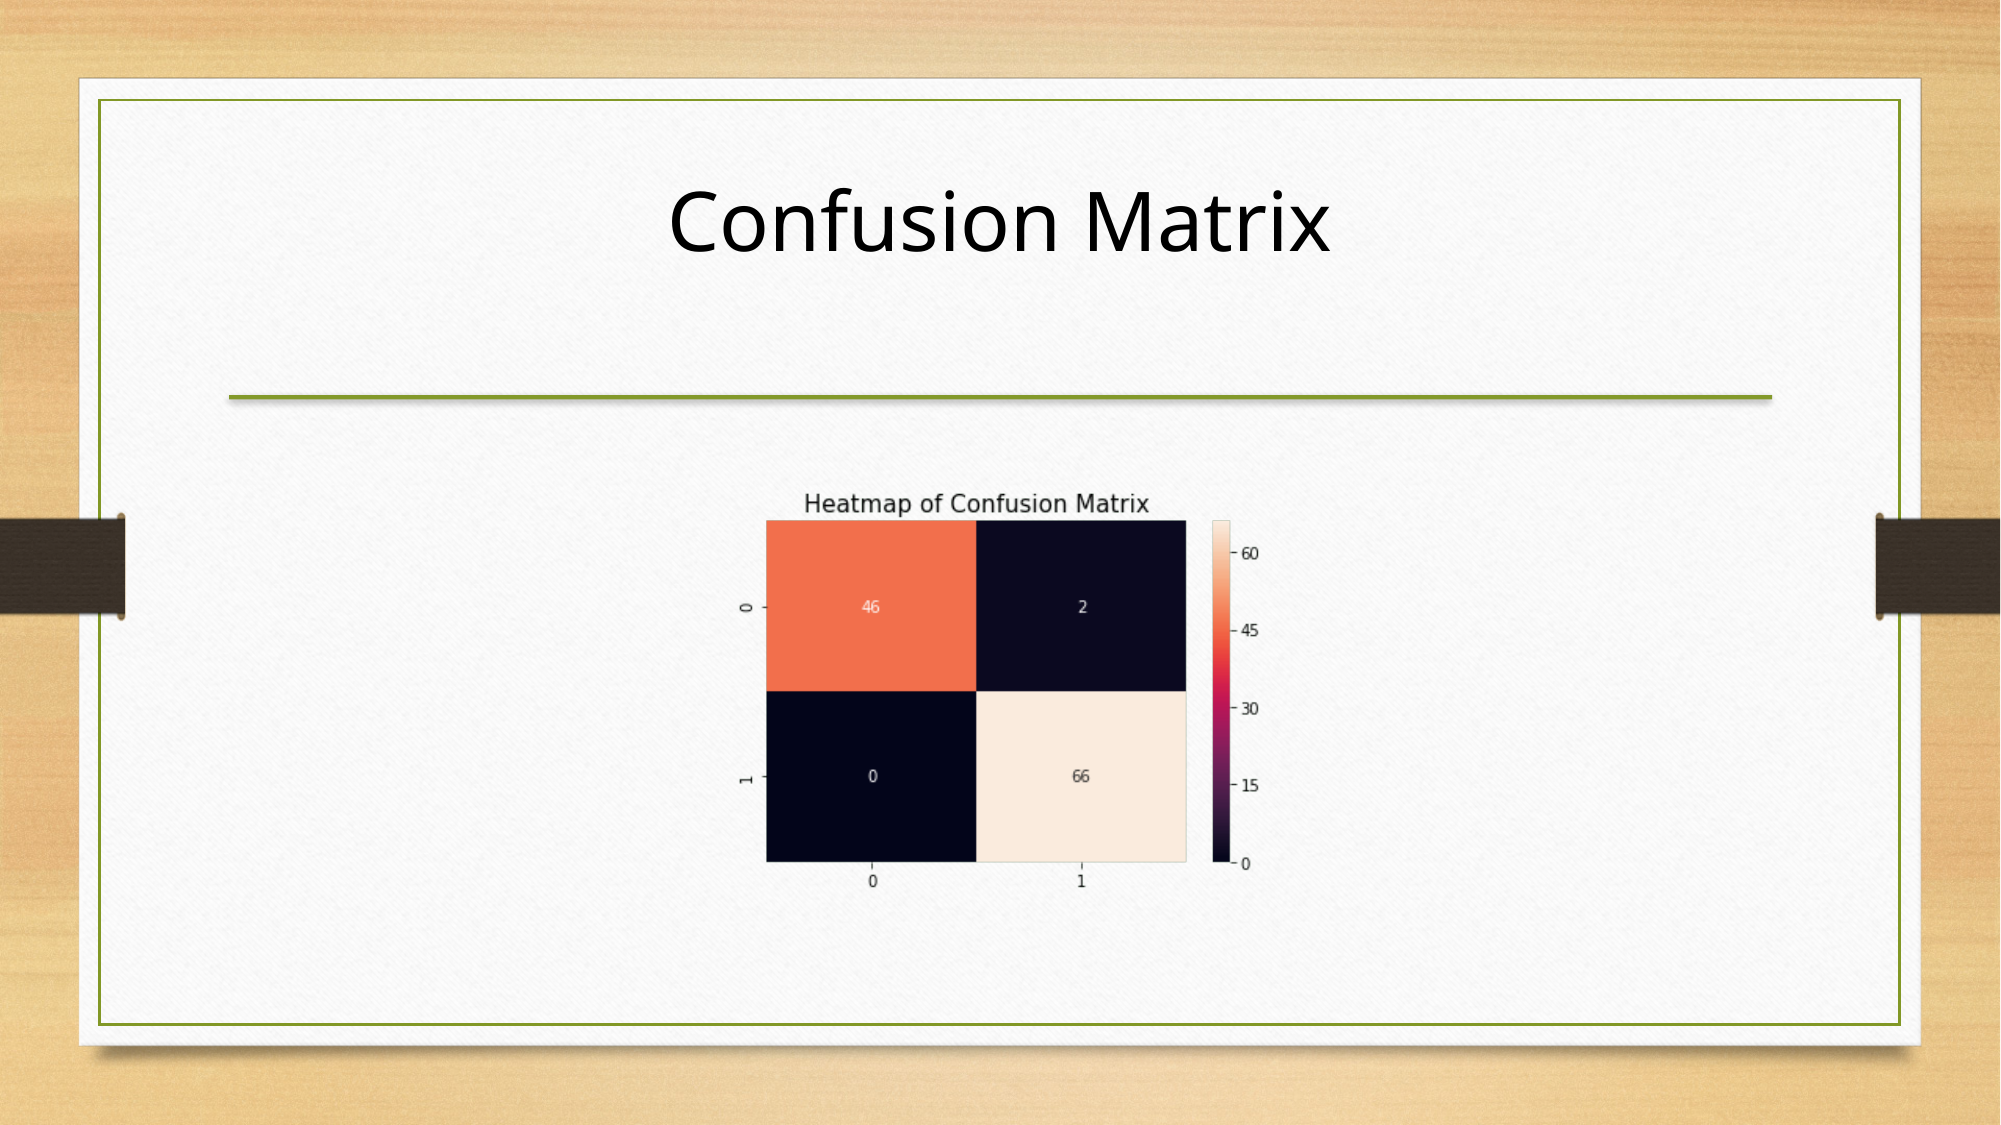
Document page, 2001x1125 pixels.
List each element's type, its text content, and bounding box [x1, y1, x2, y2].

picture [0, 0, 2001, 1125]
text_box Confusion Matrix [212, 161, 1788, 375]
